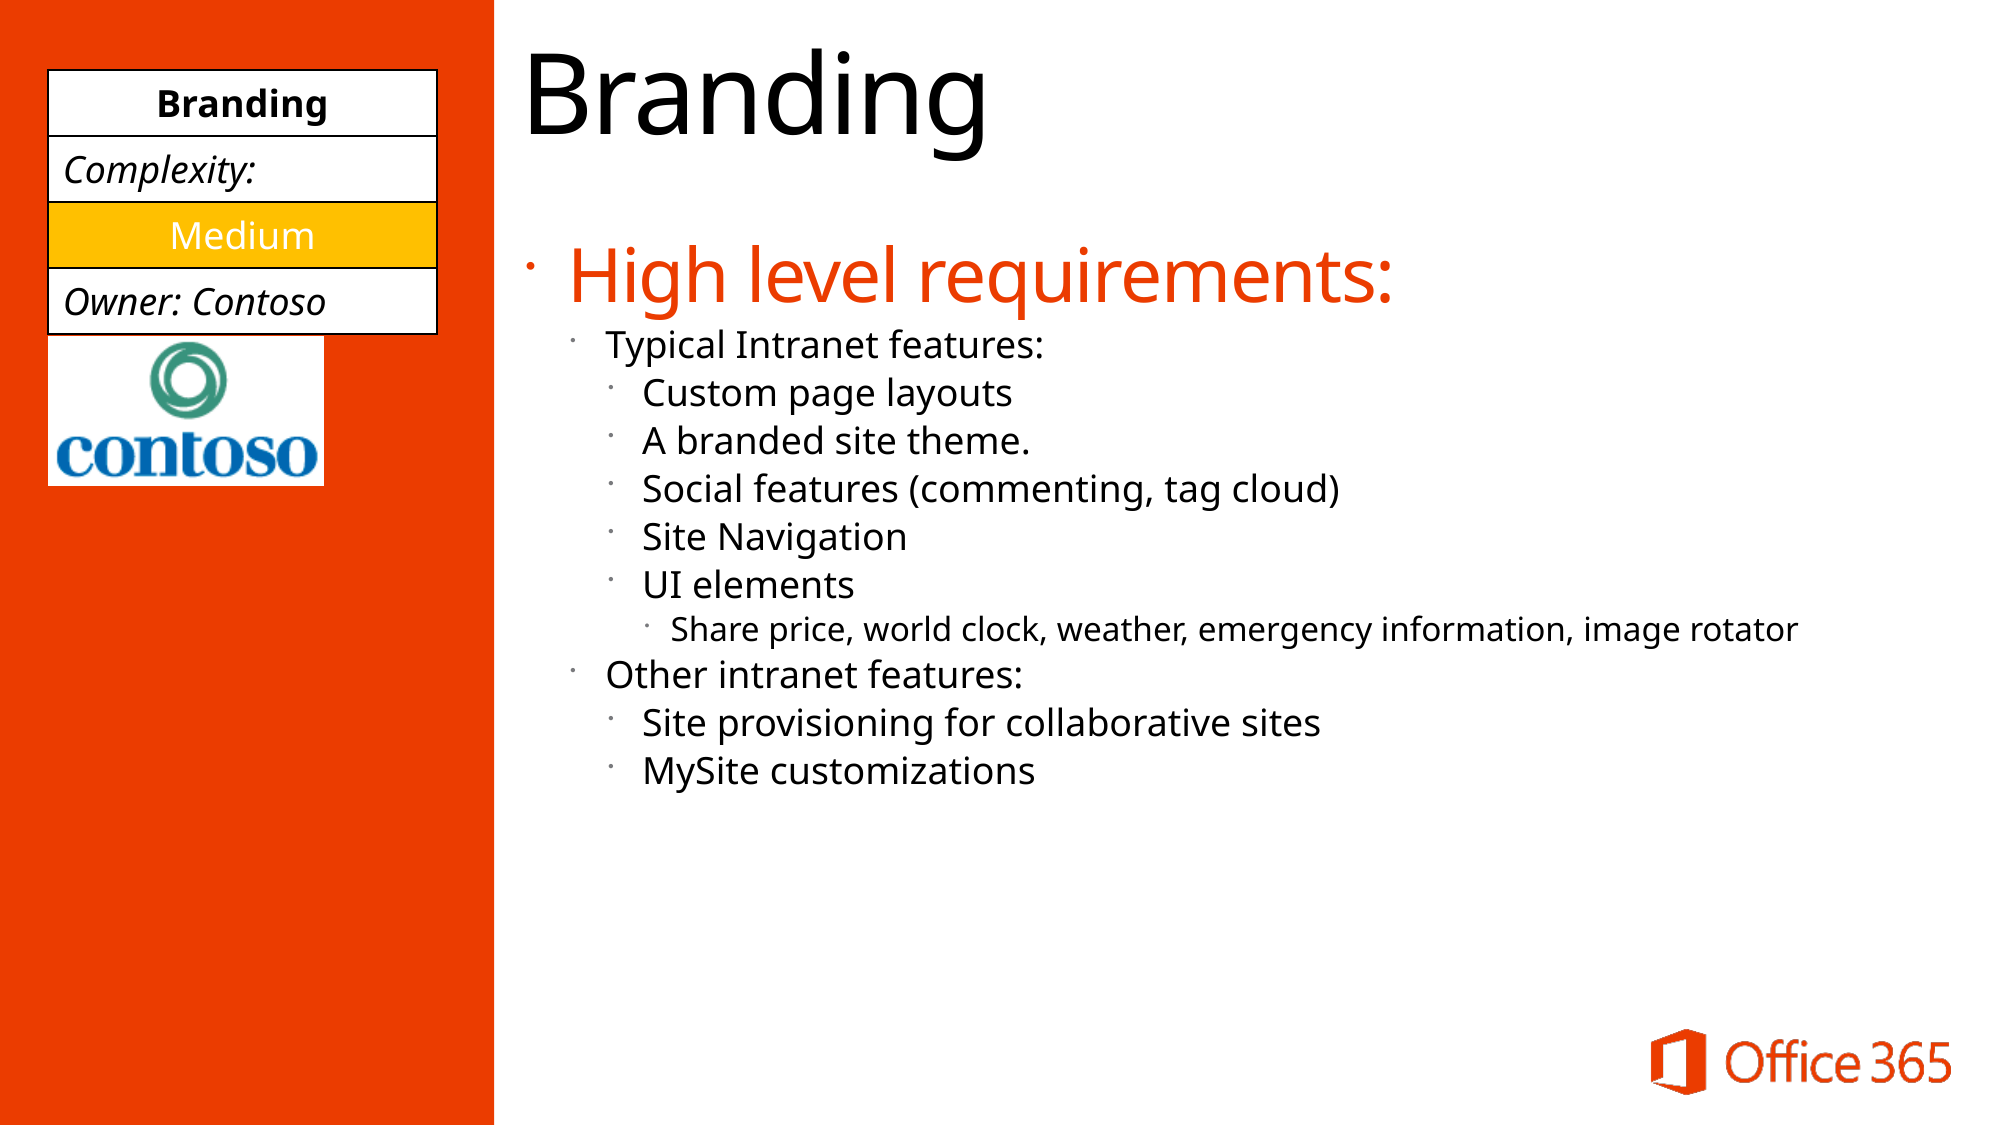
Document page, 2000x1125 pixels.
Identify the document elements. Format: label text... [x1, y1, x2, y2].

table_cell Owner: Contoso [49, 269, 436, 333]
picture [1622, 1000, 1978, 1124]
picture [48, 336, 324, 486]
text_box [520, 203, 1914, 540]
table_cell Medium [49, 203, 436, 267]
title Branding [520, 37, 1914, 161]
table_cell Complexity: [49, 137, 436, 201]
list High level requirements: Typical Intranet features: Custom page layouts A branded site theme. Social features (commenting, tag cloud) Site Navigation UI elements Share price, world clock, weather, emergency information, image rotator Other intranet features: Site provisioning for collaborative sites MySite customizations [520, 540, 1914, 996]
table_header Branding [49, 71, 436, 135]
